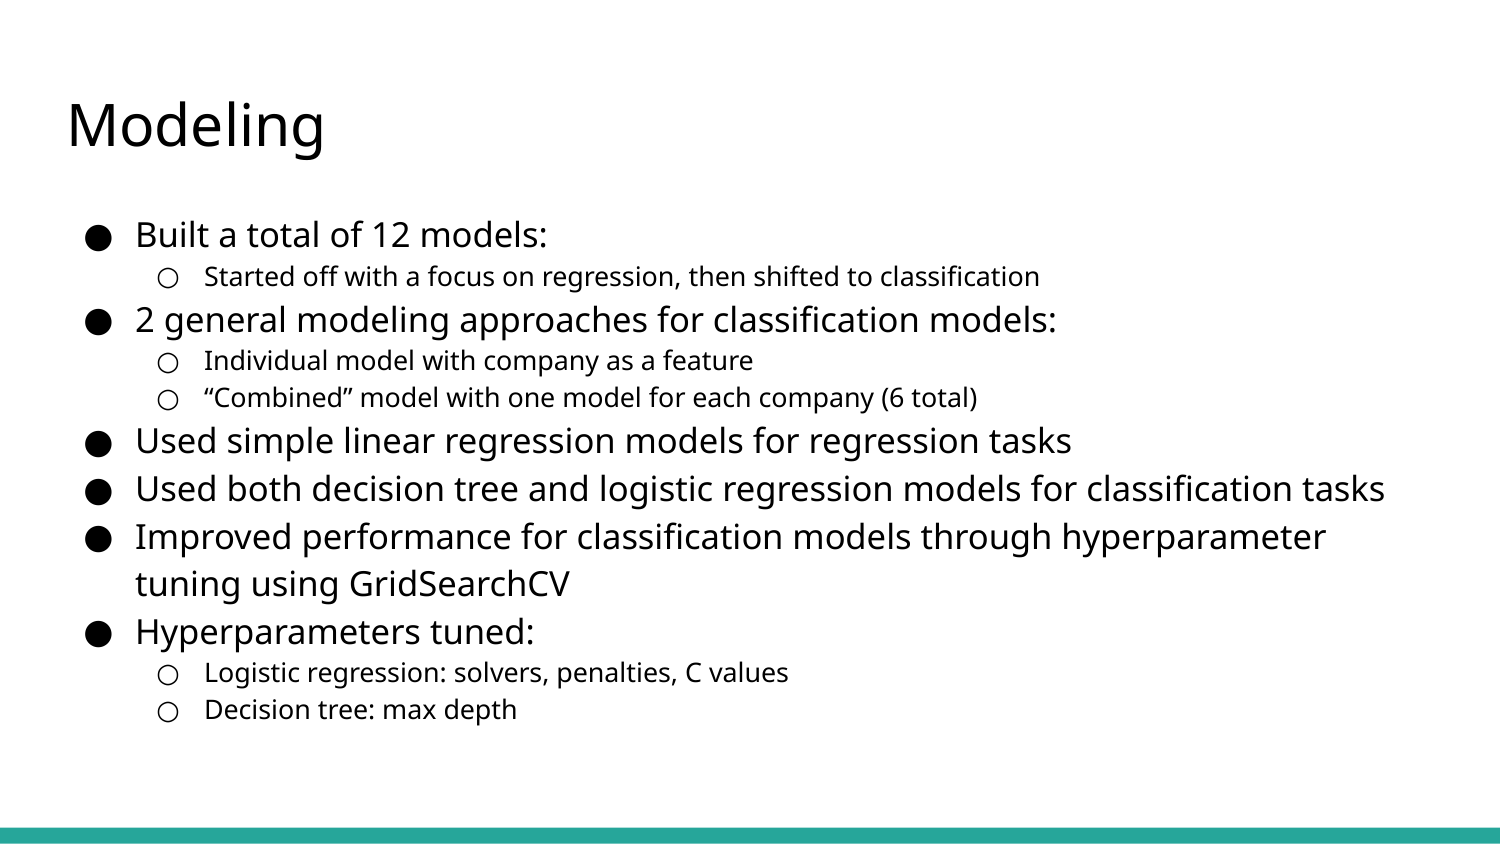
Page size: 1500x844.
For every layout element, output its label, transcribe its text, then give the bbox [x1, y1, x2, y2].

list Built a total of 12 models: Started off with a focus on regression, then shifted to classification 2 general modeling approaches for classification models: Individual model with company as a feature “Combined” model with one model for each company (6 total) Used simple linear regression models for regression tasks Used both decision tree and logistic regression models for classification tasks Improved performance for classification models through hyperparameter tuning using GridSearchCV Hyperparameters tuned: Logistic regression: solvers, penalties, C values Decision tree: max depth [51, 192, 1449, 750]
title Modeling [51, 72, 1449, 174]
